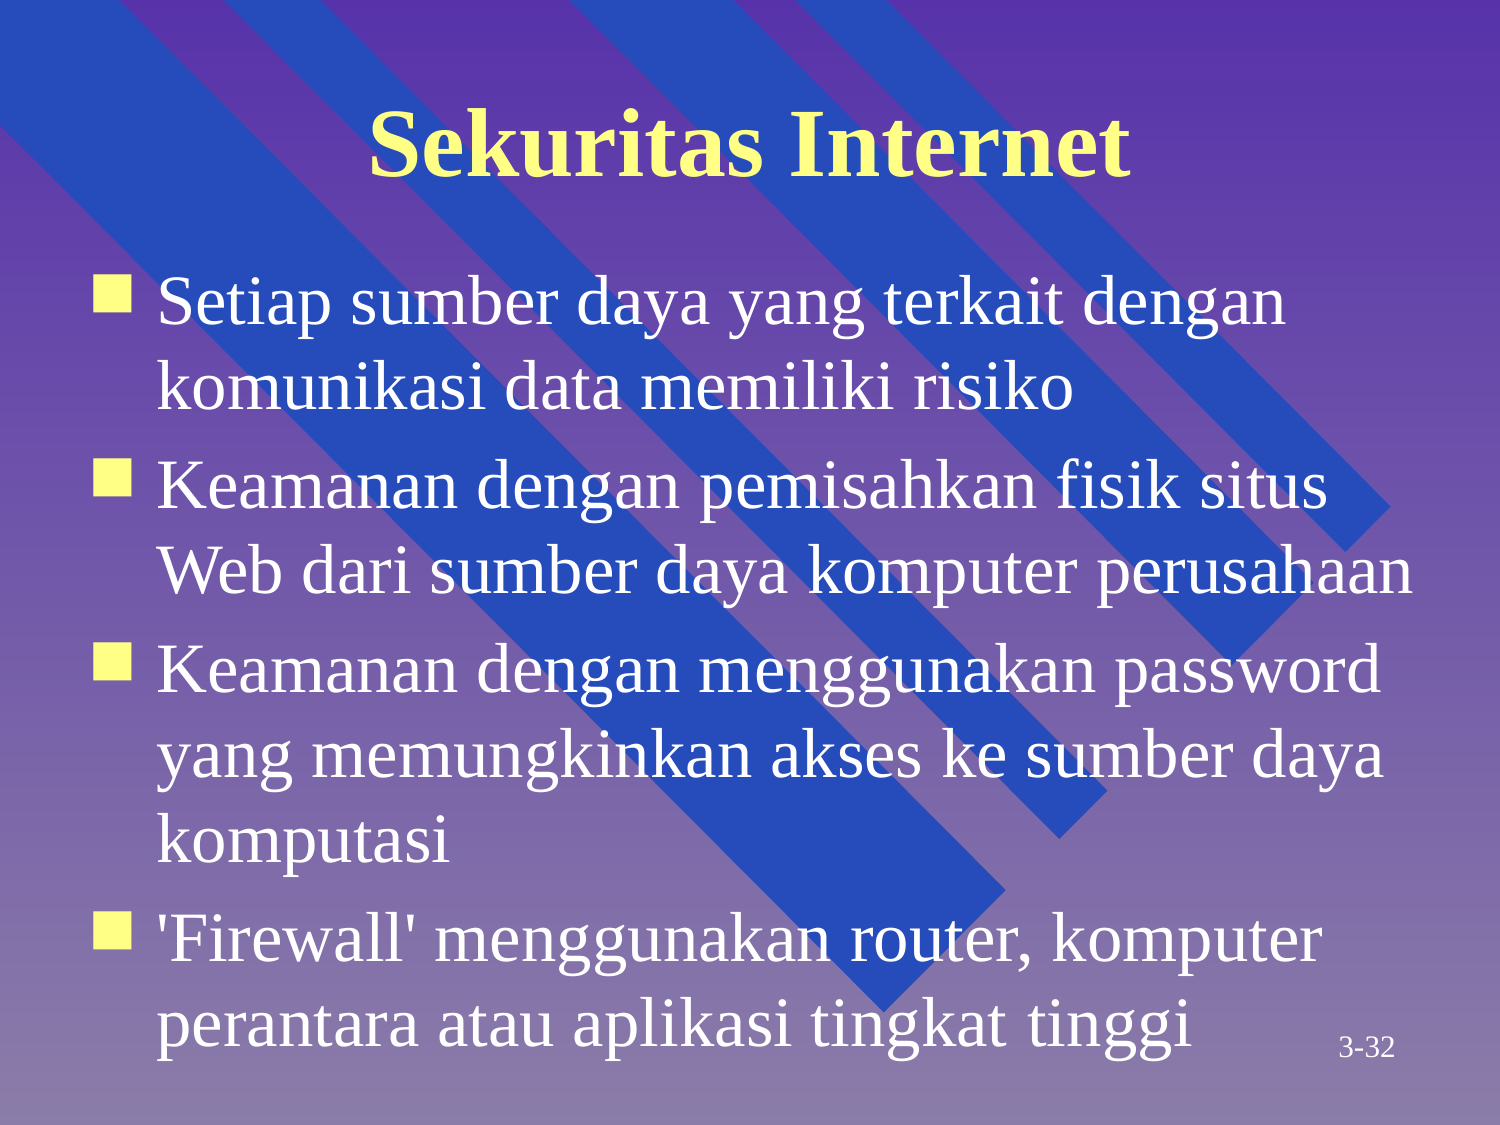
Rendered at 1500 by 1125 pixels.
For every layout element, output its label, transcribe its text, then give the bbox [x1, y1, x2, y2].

text_box 3-32 [1272, 1018, 1462, 1072]
title Sekuritas Internet [111, 36, 1388, 238]
list Setiap sumber daya yang terkait dengan komunikasi data memiliki risiko Keamanan dengan pemisahkan fisik situs Web dari sumber daya komputer perusahaan Keamanan dengan menggunakan password yang memungkinkan akses ke sumber daya komputasi 'Firewall' menggunakan router, komputer perantara atau aplikasi tingkat tinggi [81, 245, 1466, 1101]
